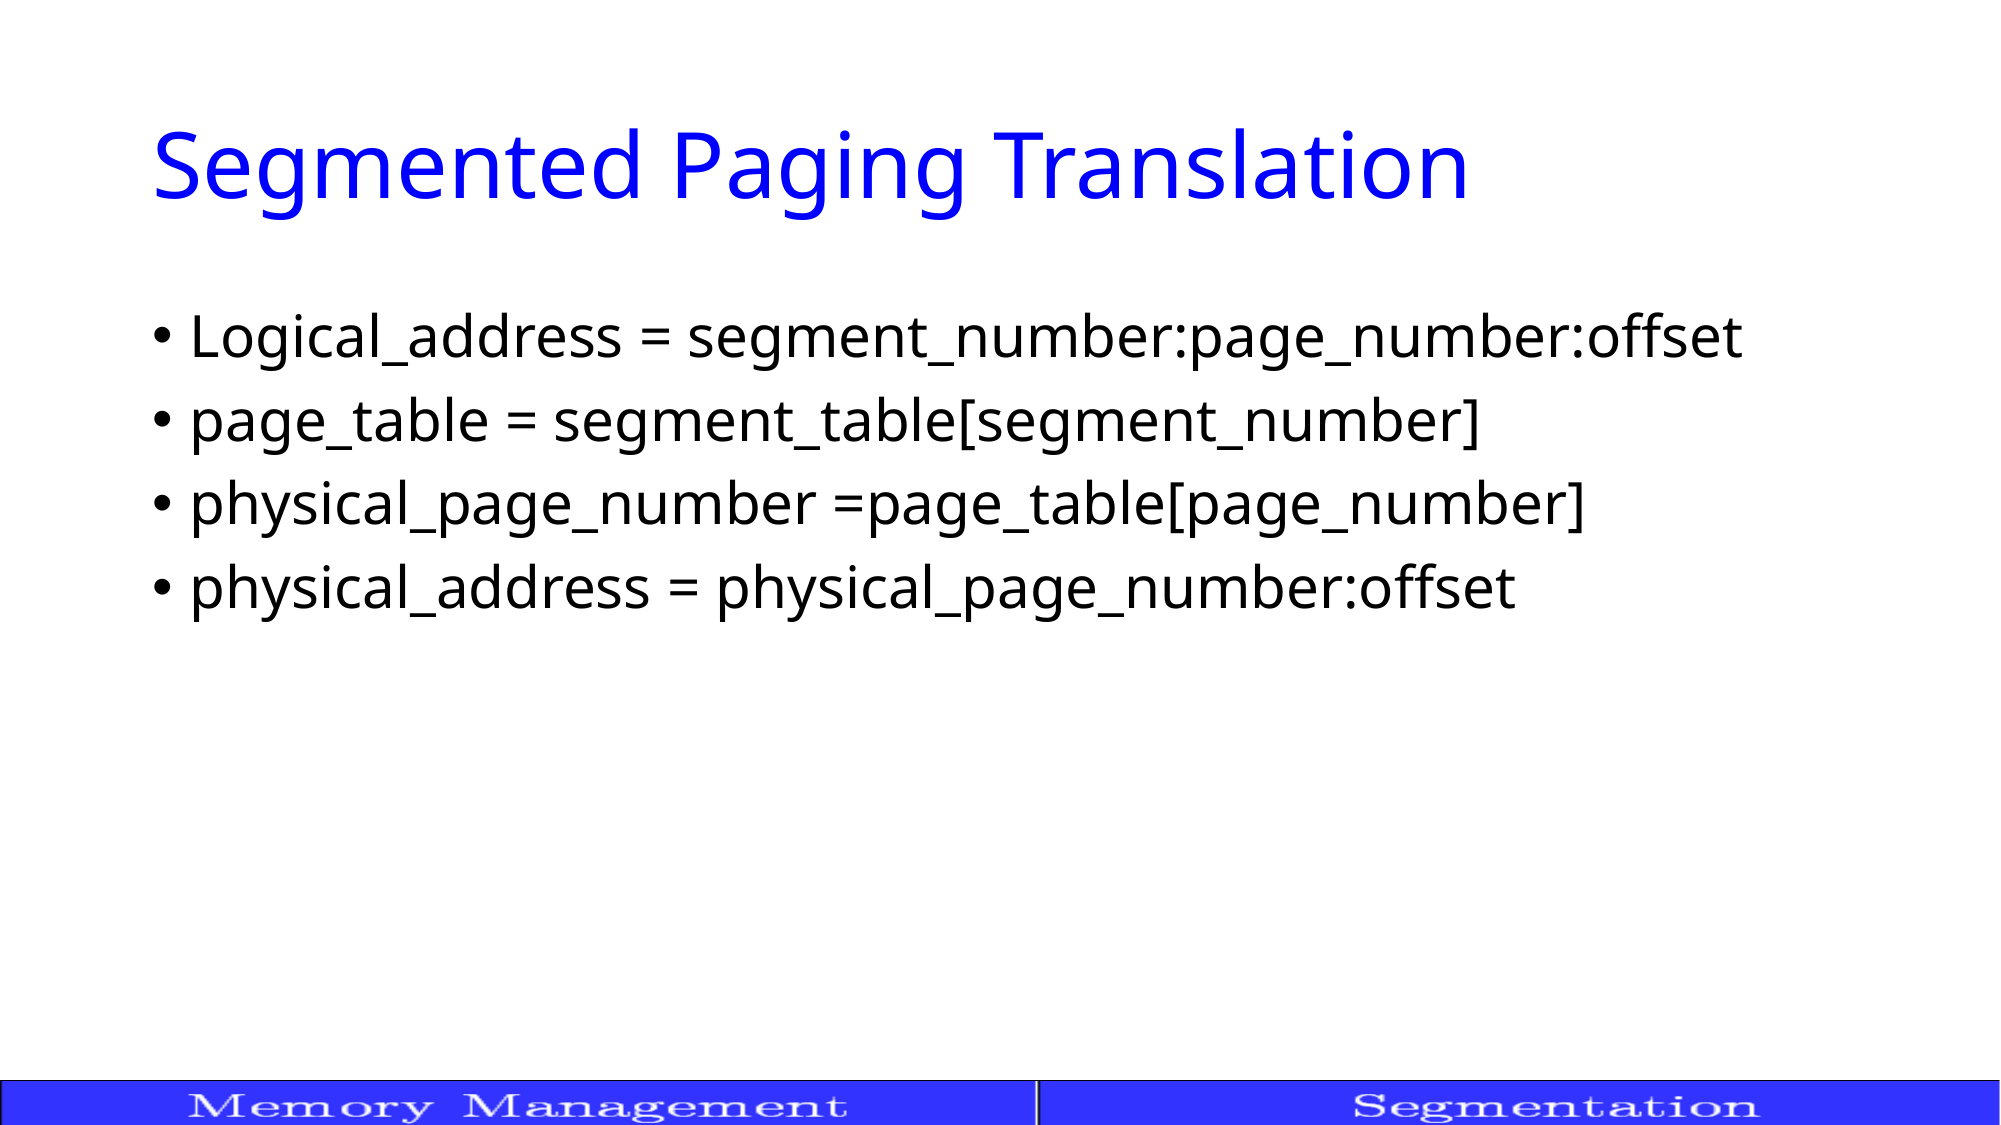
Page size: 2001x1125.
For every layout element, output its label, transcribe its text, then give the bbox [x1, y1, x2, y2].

title Segmented Paging Translation [137, 59, 1863, 278]
list Logical_address = segment_number:page_number:offset page_table = segment_table[segment_number] physical_page_number =page_table[page_number] physical_address = physical_page_number:offset [137, 299, 1863, 1014]
picture [0, 1080, 2000, 1125]
